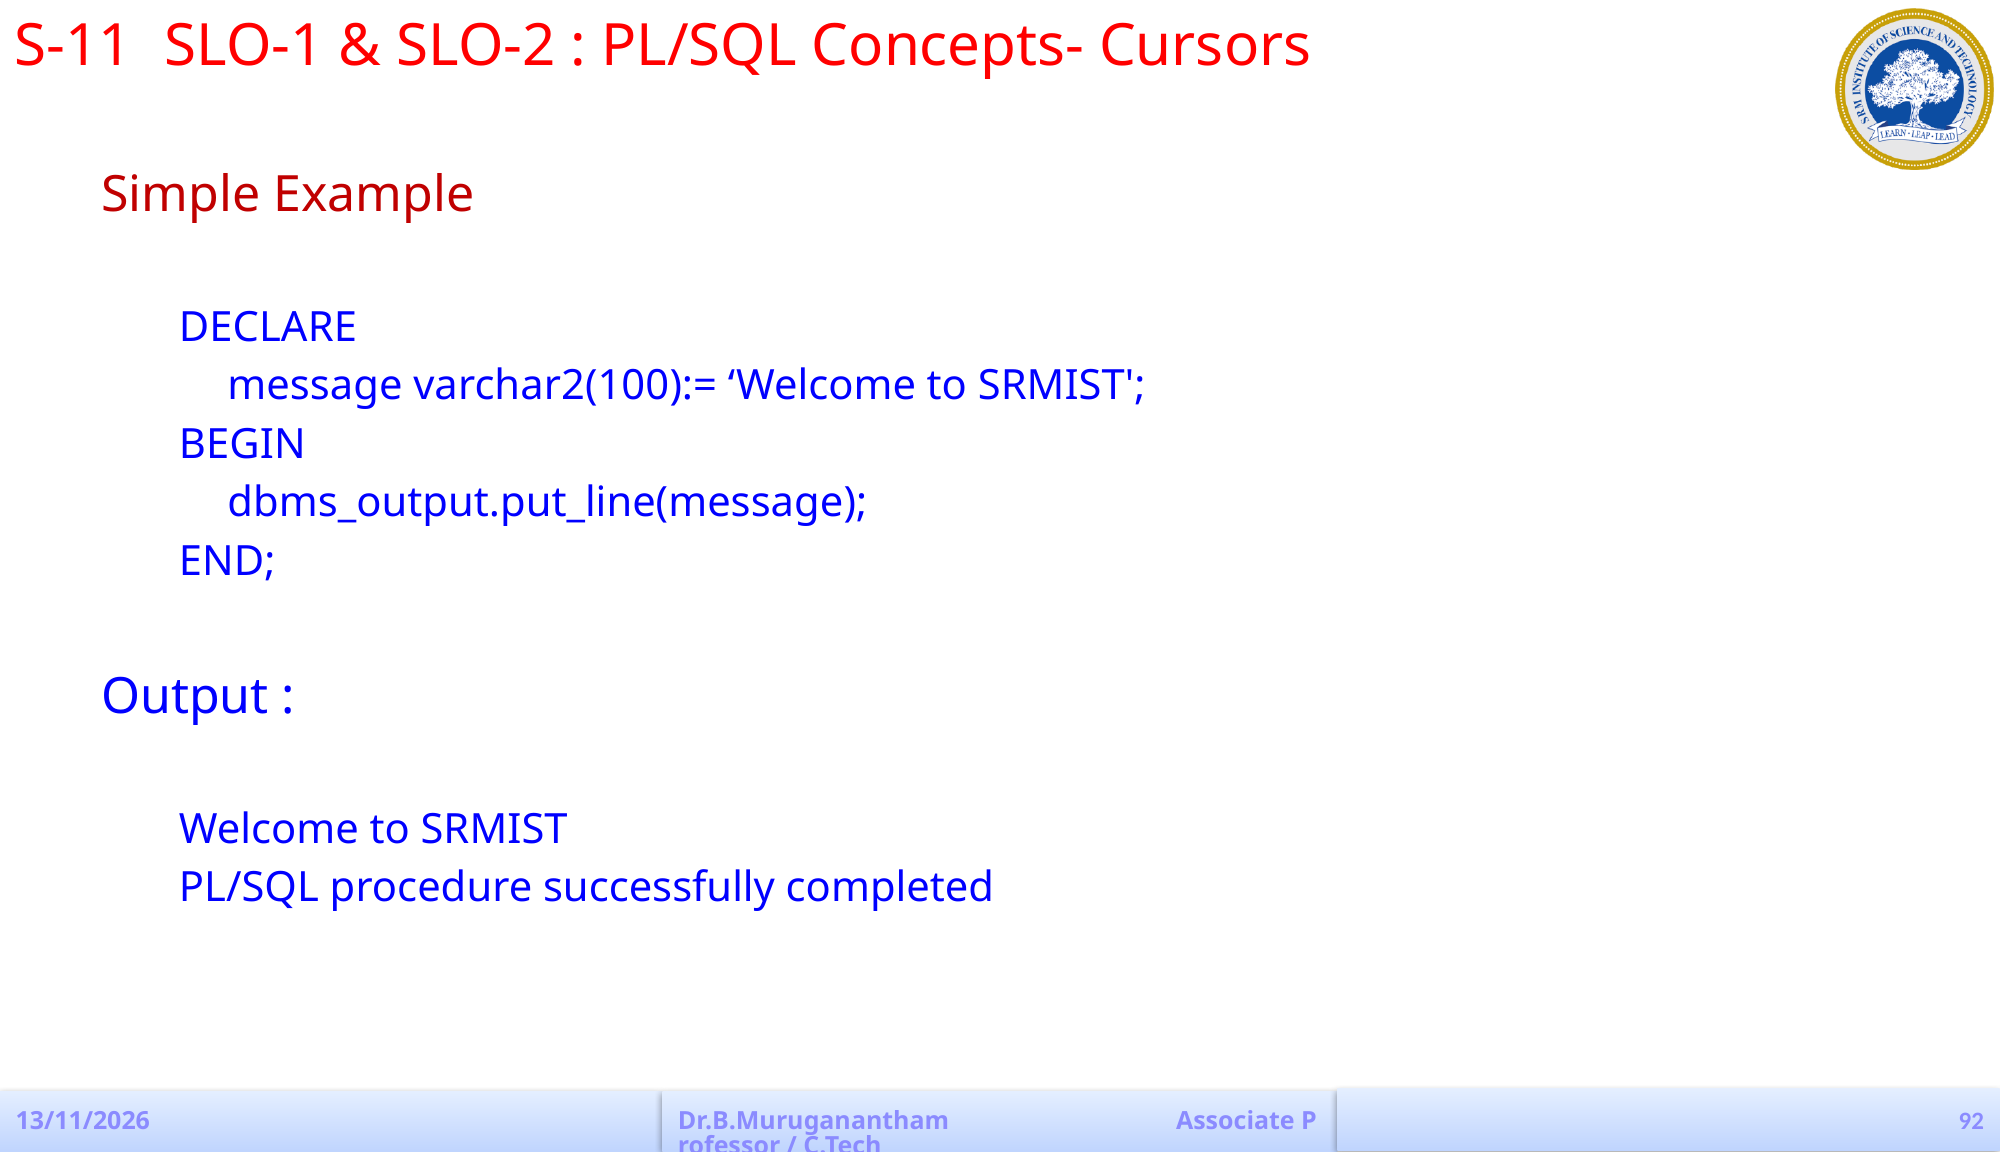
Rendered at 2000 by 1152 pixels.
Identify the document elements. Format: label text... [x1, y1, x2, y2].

slide_number 92 [1337, 1088, 2000, 1151]
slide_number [0, 1091, 662, 1152]
text_box S-11 SLO-1 & SLO-2 : PL/SQL Concepts- Cursors [0, 0, 1867, 85]
list Simple Example DECLARE message varchar2(100):= ‘Welcome to SRMIST'; BEGIN dbms_output.put_line(message); END; Output : Welcome to SRMIST PL/SQL procedure successfully completed [85, 154, 1863, 1004]
picture [1835, 8, 1994, 170]
footer Dr.B.Muruganantham Associate Professor / C.Tech [662, 1091, 1338, 1152]
